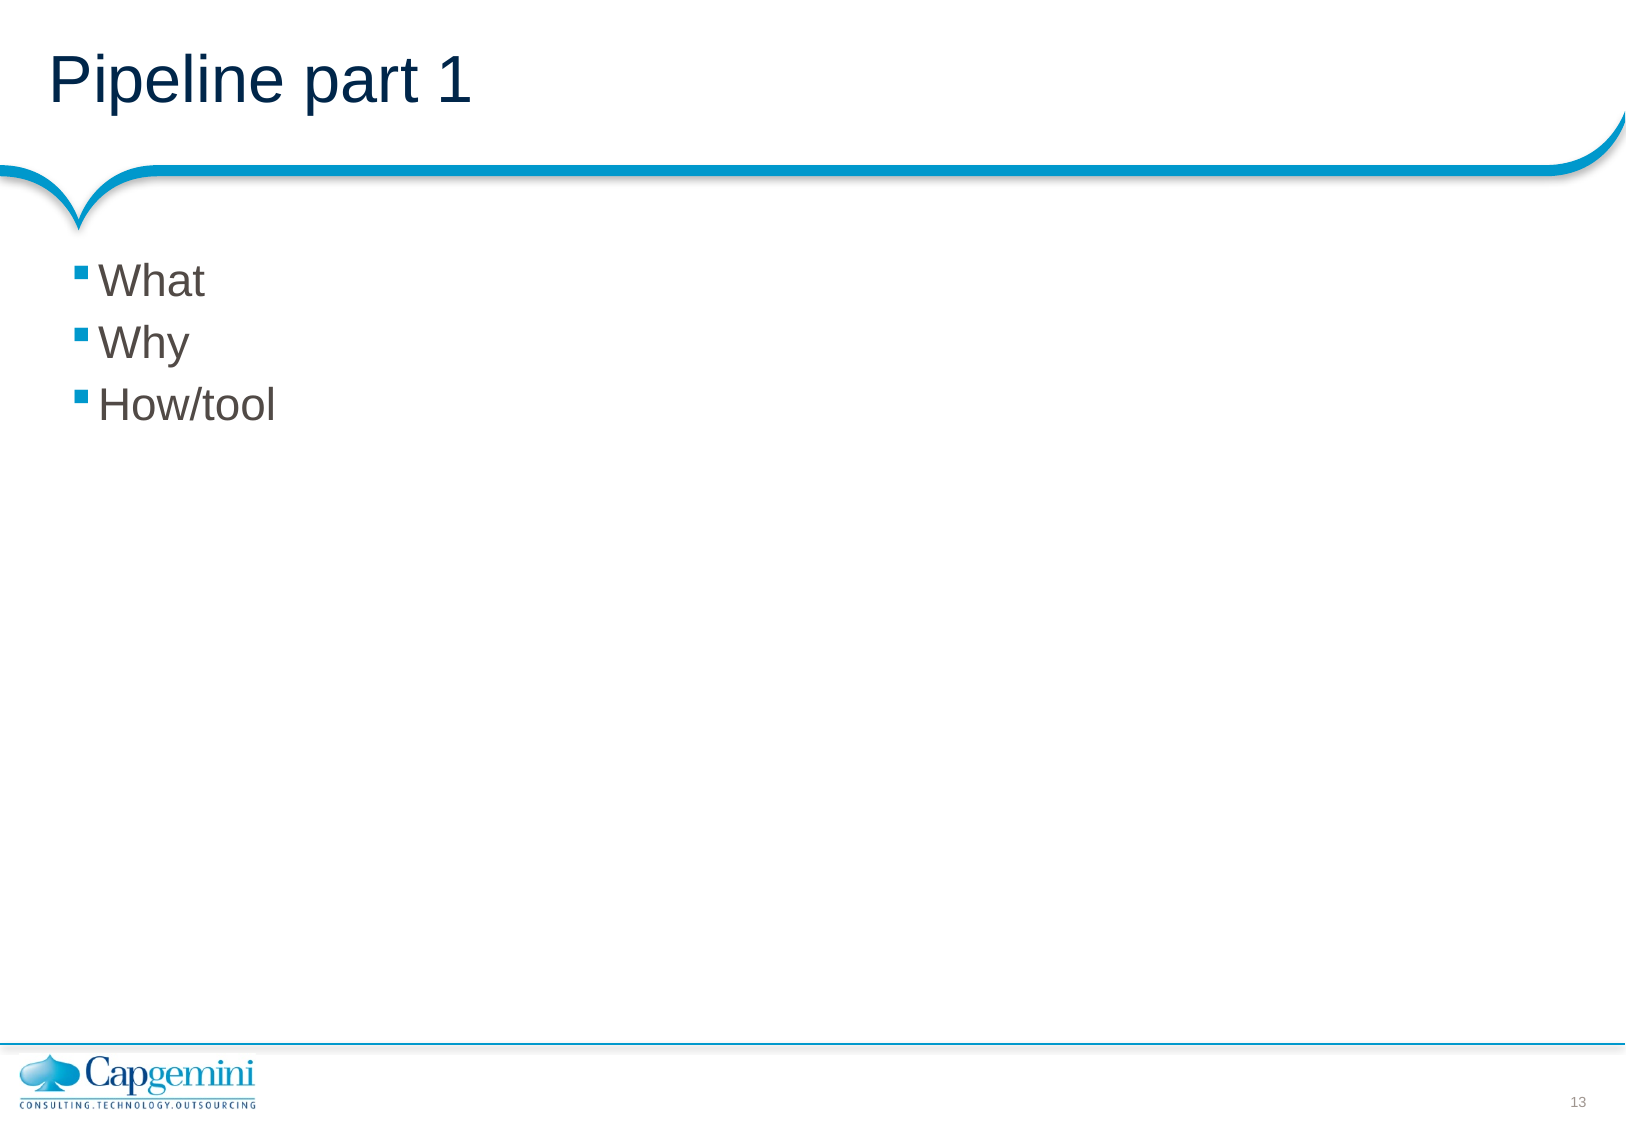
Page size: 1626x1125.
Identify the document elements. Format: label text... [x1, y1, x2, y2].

picture [19, 1053, 256, 1110]
list What Why How/tool [53, 245, 1625, 1007]
title Pipeline part 1 [0, 0, 1625, 165]
